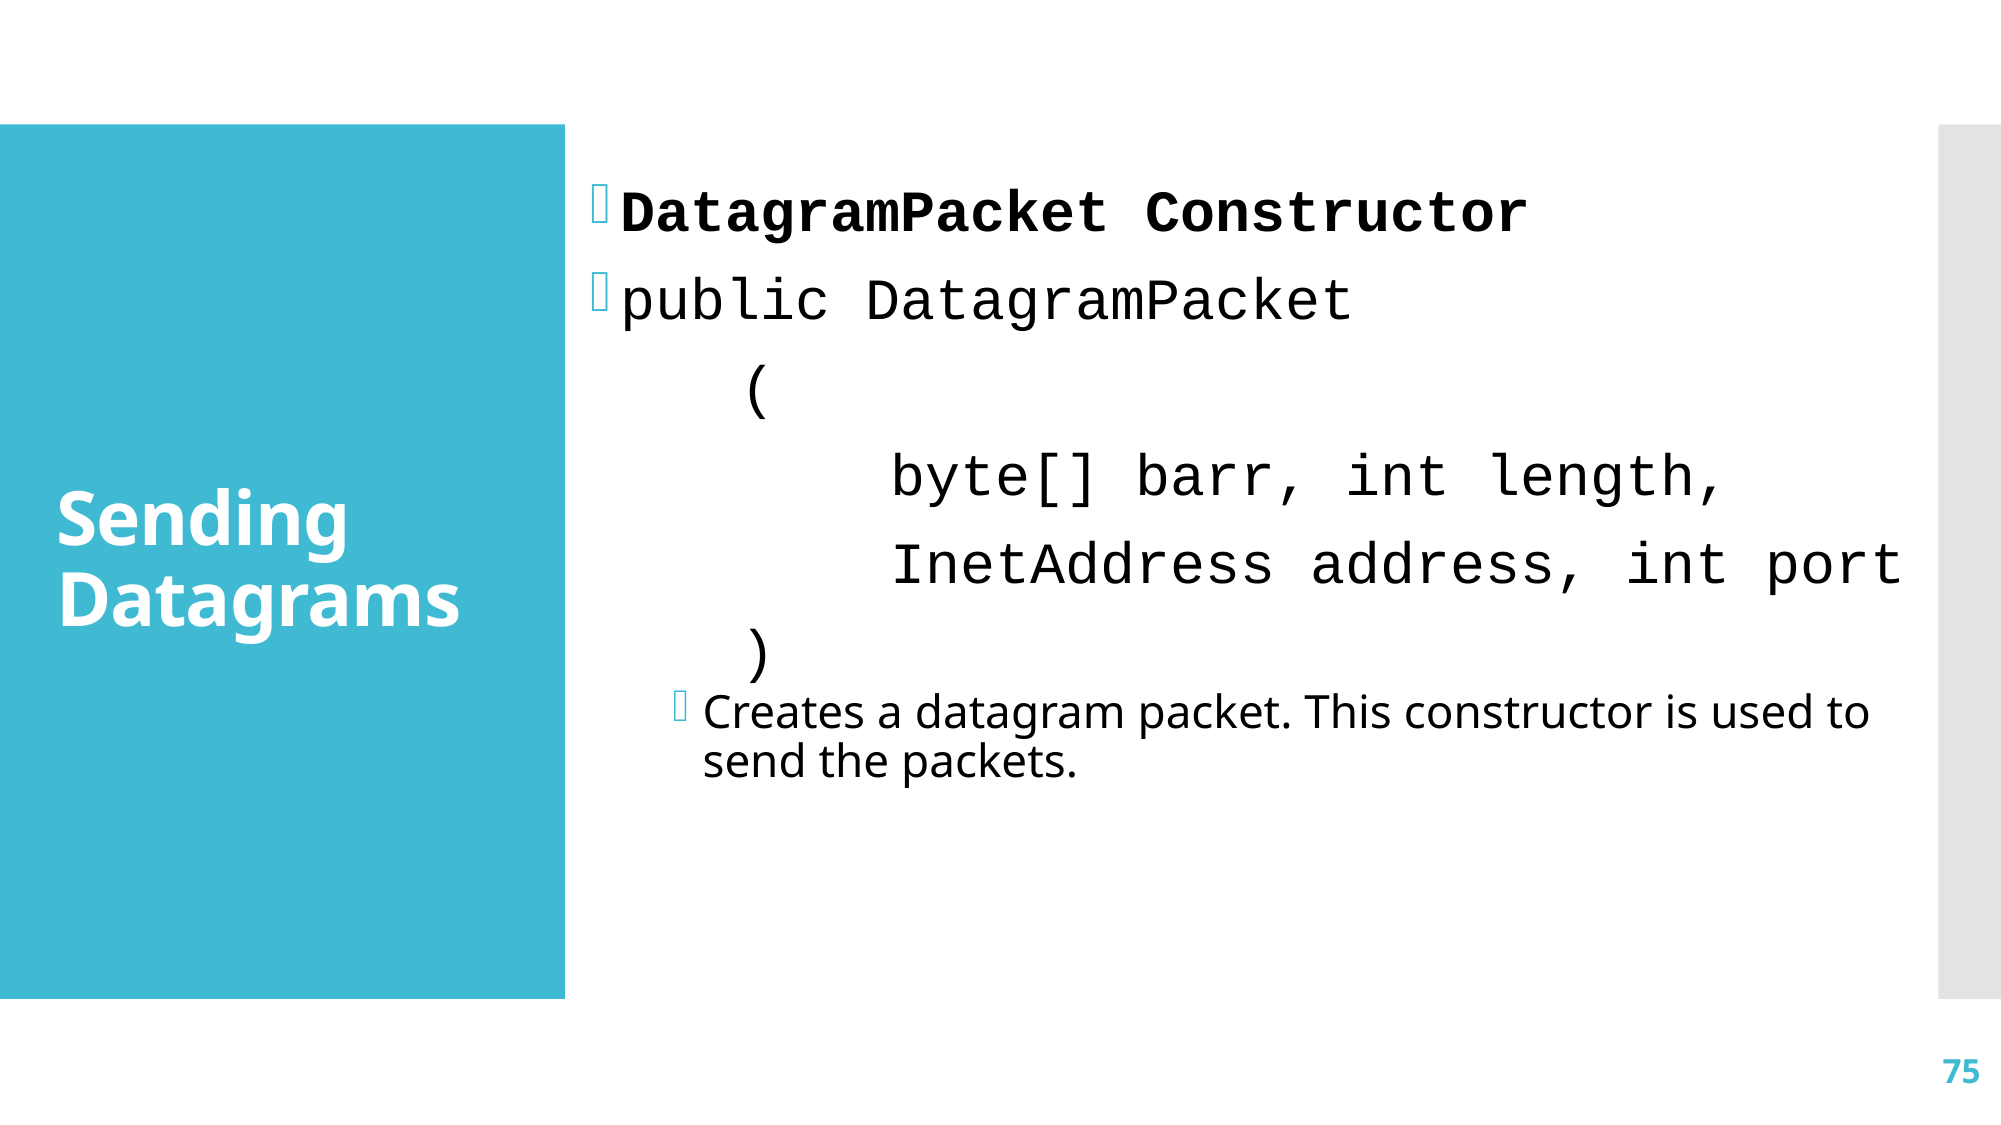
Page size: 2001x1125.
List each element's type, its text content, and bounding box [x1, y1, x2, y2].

list DatagramPacket Constructor public DatagramPacket ( byte[] barr, int length, InetAddress address, int port ) Creates a datagram packet. This constructor is used to send the packets. [575, 141, 1980, 982]
slide_number 75 [1744, 1042, 1996, 1103]
title Sending Datagrams [41, 184, 525, 940]
